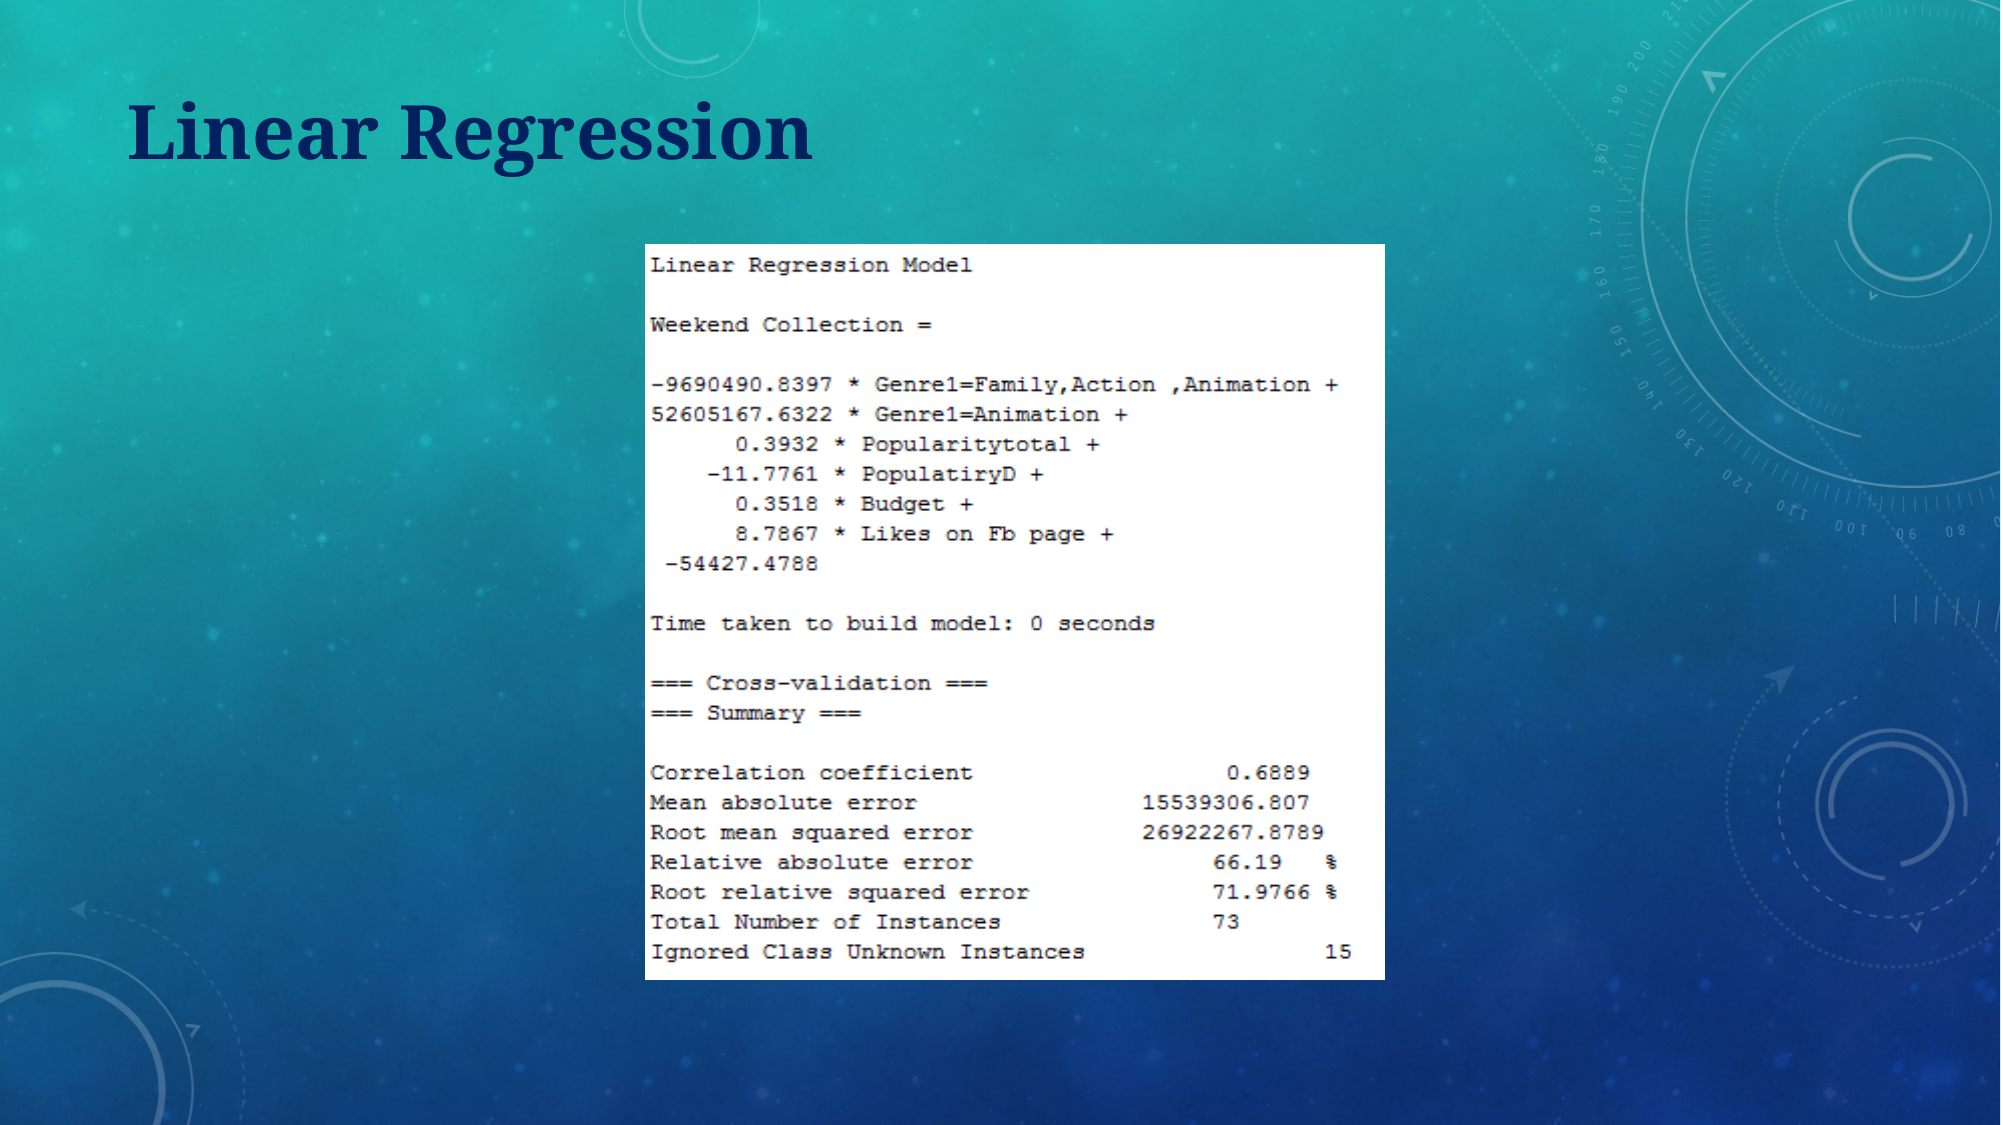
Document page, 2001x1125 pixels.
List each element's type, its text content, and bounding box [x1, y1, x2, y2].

title Linear Regression [112, 52, 1775, 206]
picture [0, 0, 2001, 1125]
